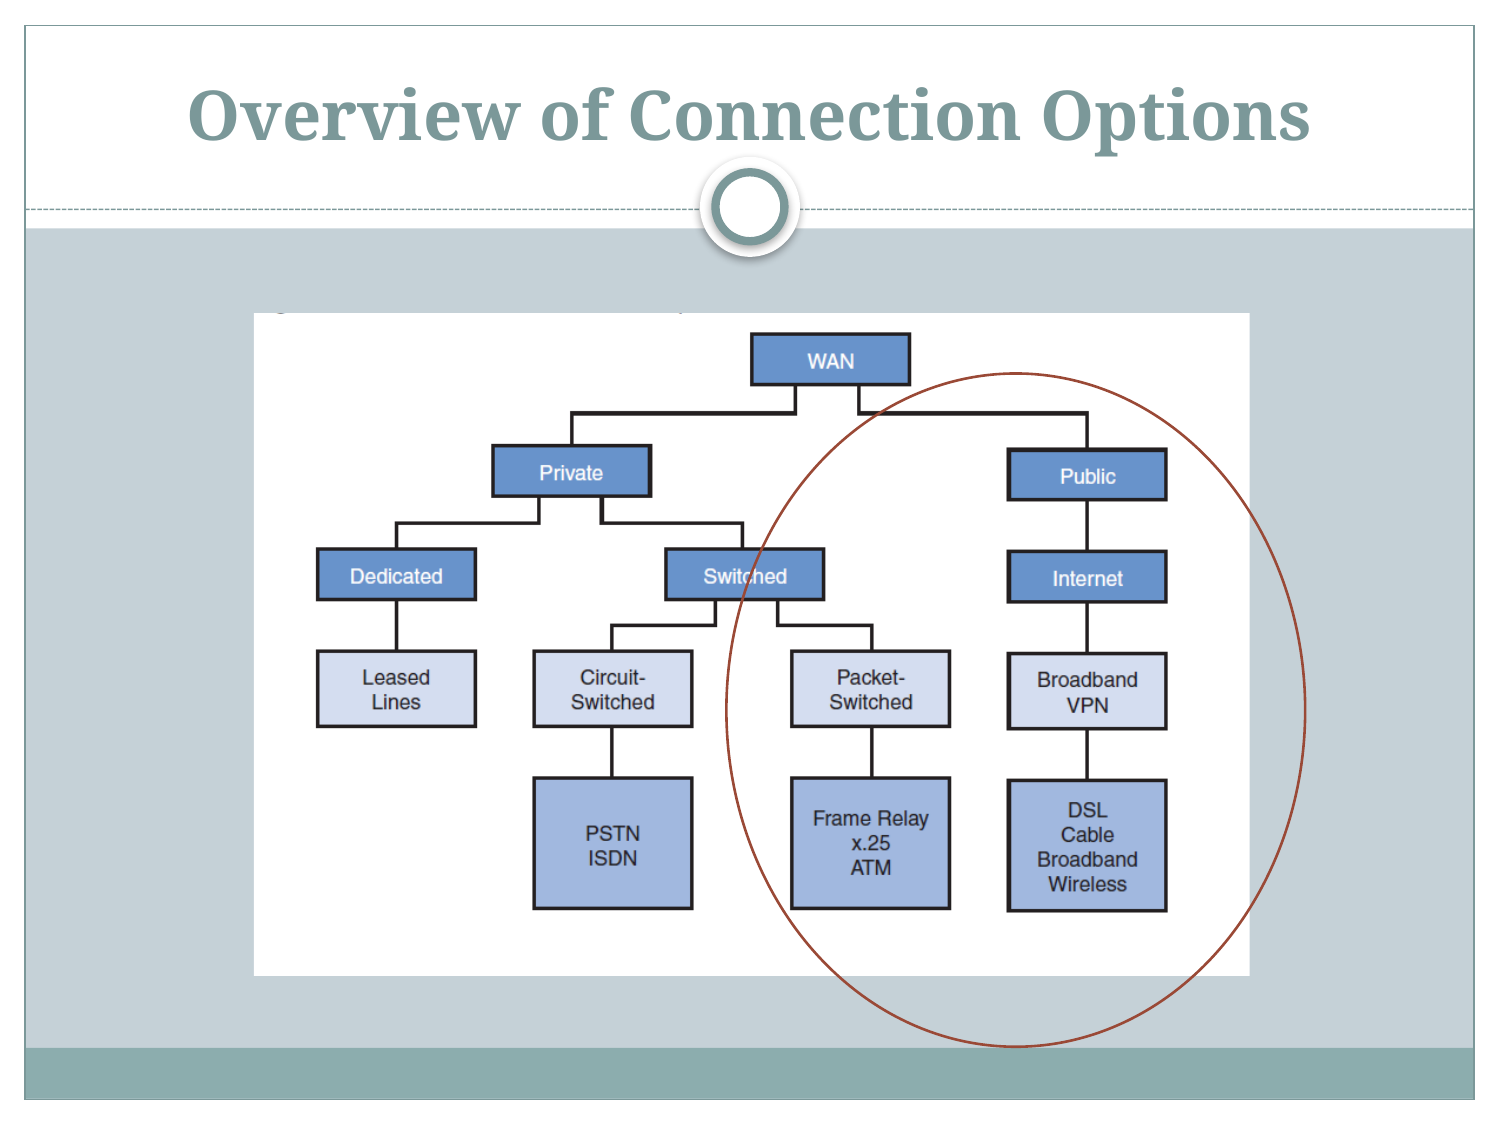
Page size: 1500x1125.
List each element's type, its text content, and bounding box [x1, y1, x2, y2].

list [253, 313, 1250, 977]
text_box [849, 987, 1182, 1048]
title Overview of Connection Options [49, 37, 1450, 162]
text_box [1256, 520, 1307, 900]
